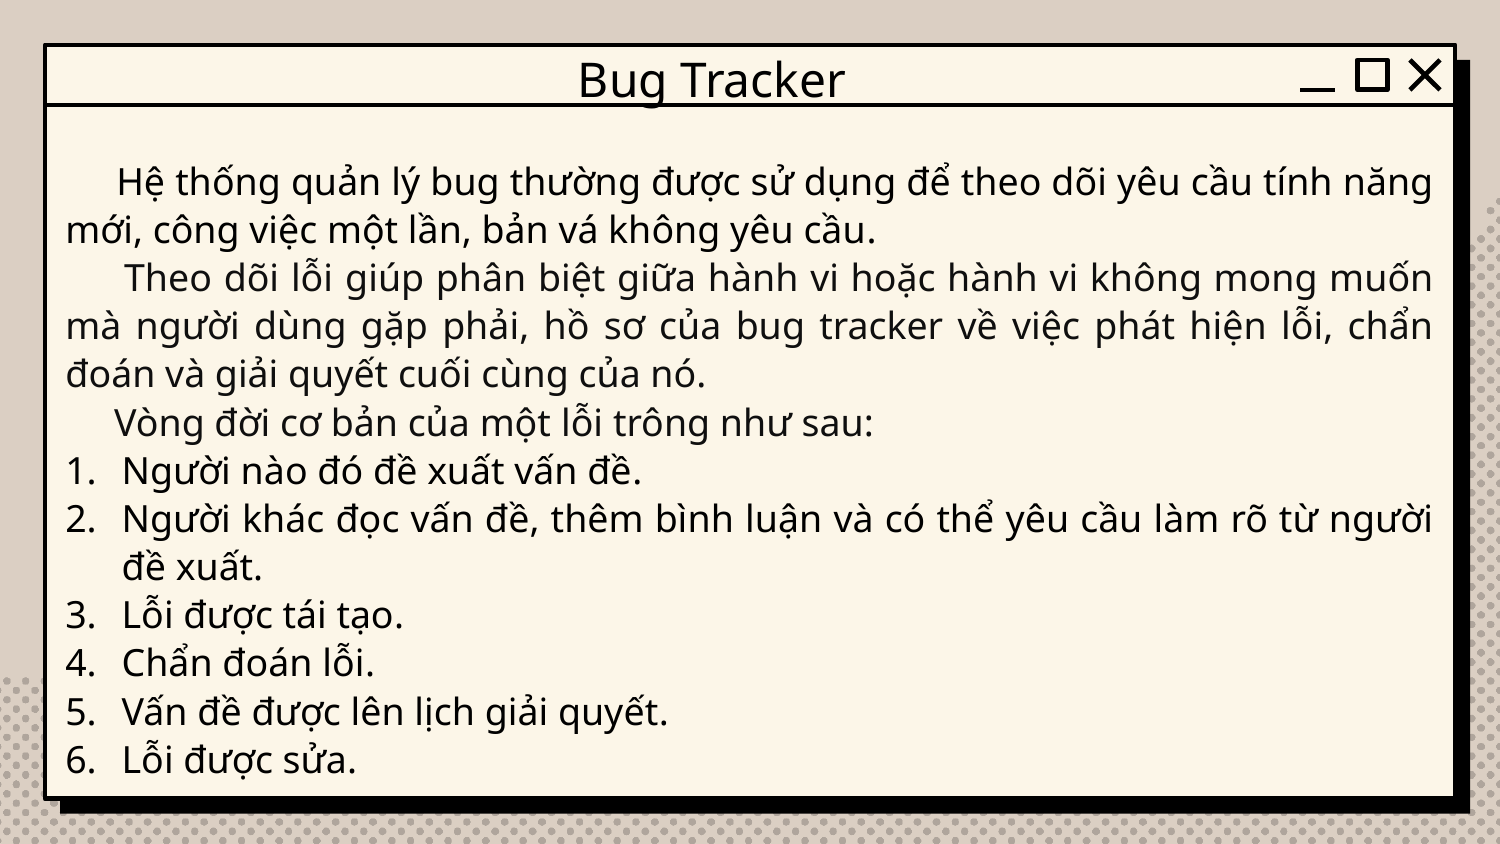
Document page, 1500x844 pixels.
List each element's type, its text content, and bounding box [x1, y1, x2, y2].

text_box Bug Tracker Hệ thống quản lý bug thường được sử dụng để theo dõi yêu cầu tính năng mới, công việc một lần, bản vá không yêu cầu. Theo dõi lỗi giúp phân biệt giữa hành vi hoặc hành vi không mong muốn mà người dùng gặp phải, hồ sơ của bug tracker về việc phát hiện lỗi, chẩn đoán và giải quyết cuối cùng của nó. Vòng đời cơ bản của một lỗi trông như sau: Người nào đó đề xuất vấn đề. Người khác đọc vấn đề, thêm bình luận và có thể yêu cầu làm rõ từ người đề xuất. Lỗi được tái tạo. Chẩn đoán lỗi. Vấn đề được lên lịch giải quyết. Lỗi được sửa. [50, 41, 1450, 788]
